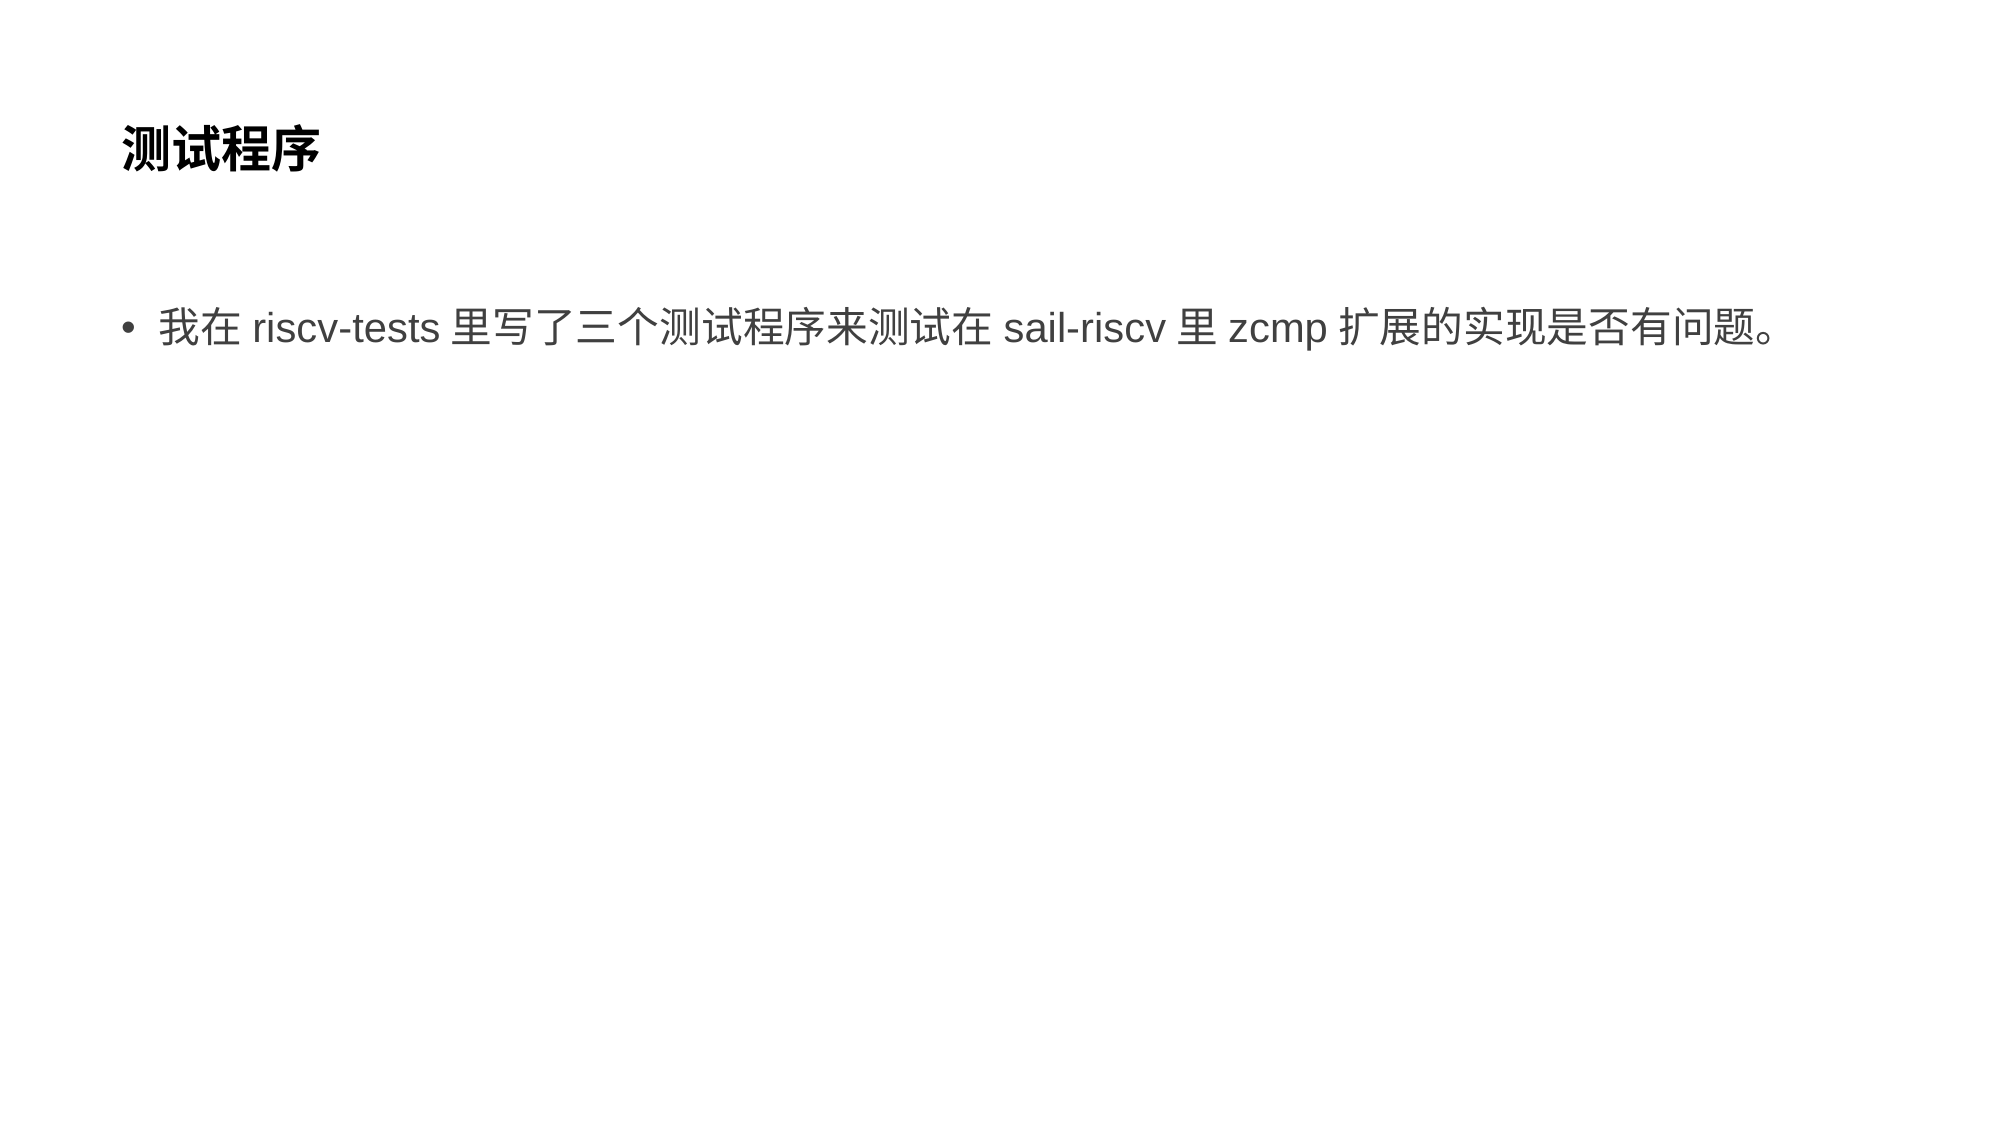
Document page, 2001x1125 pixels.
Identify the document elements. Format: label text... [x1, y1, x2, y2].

title 测试程序 [106, 42, 1832, 260]
list 我在riscv-tests里写了三个测试程序来测试在sail-riscv里zcmp扩展的实现是否有问题。 [106, 299, 1832, 1014]
